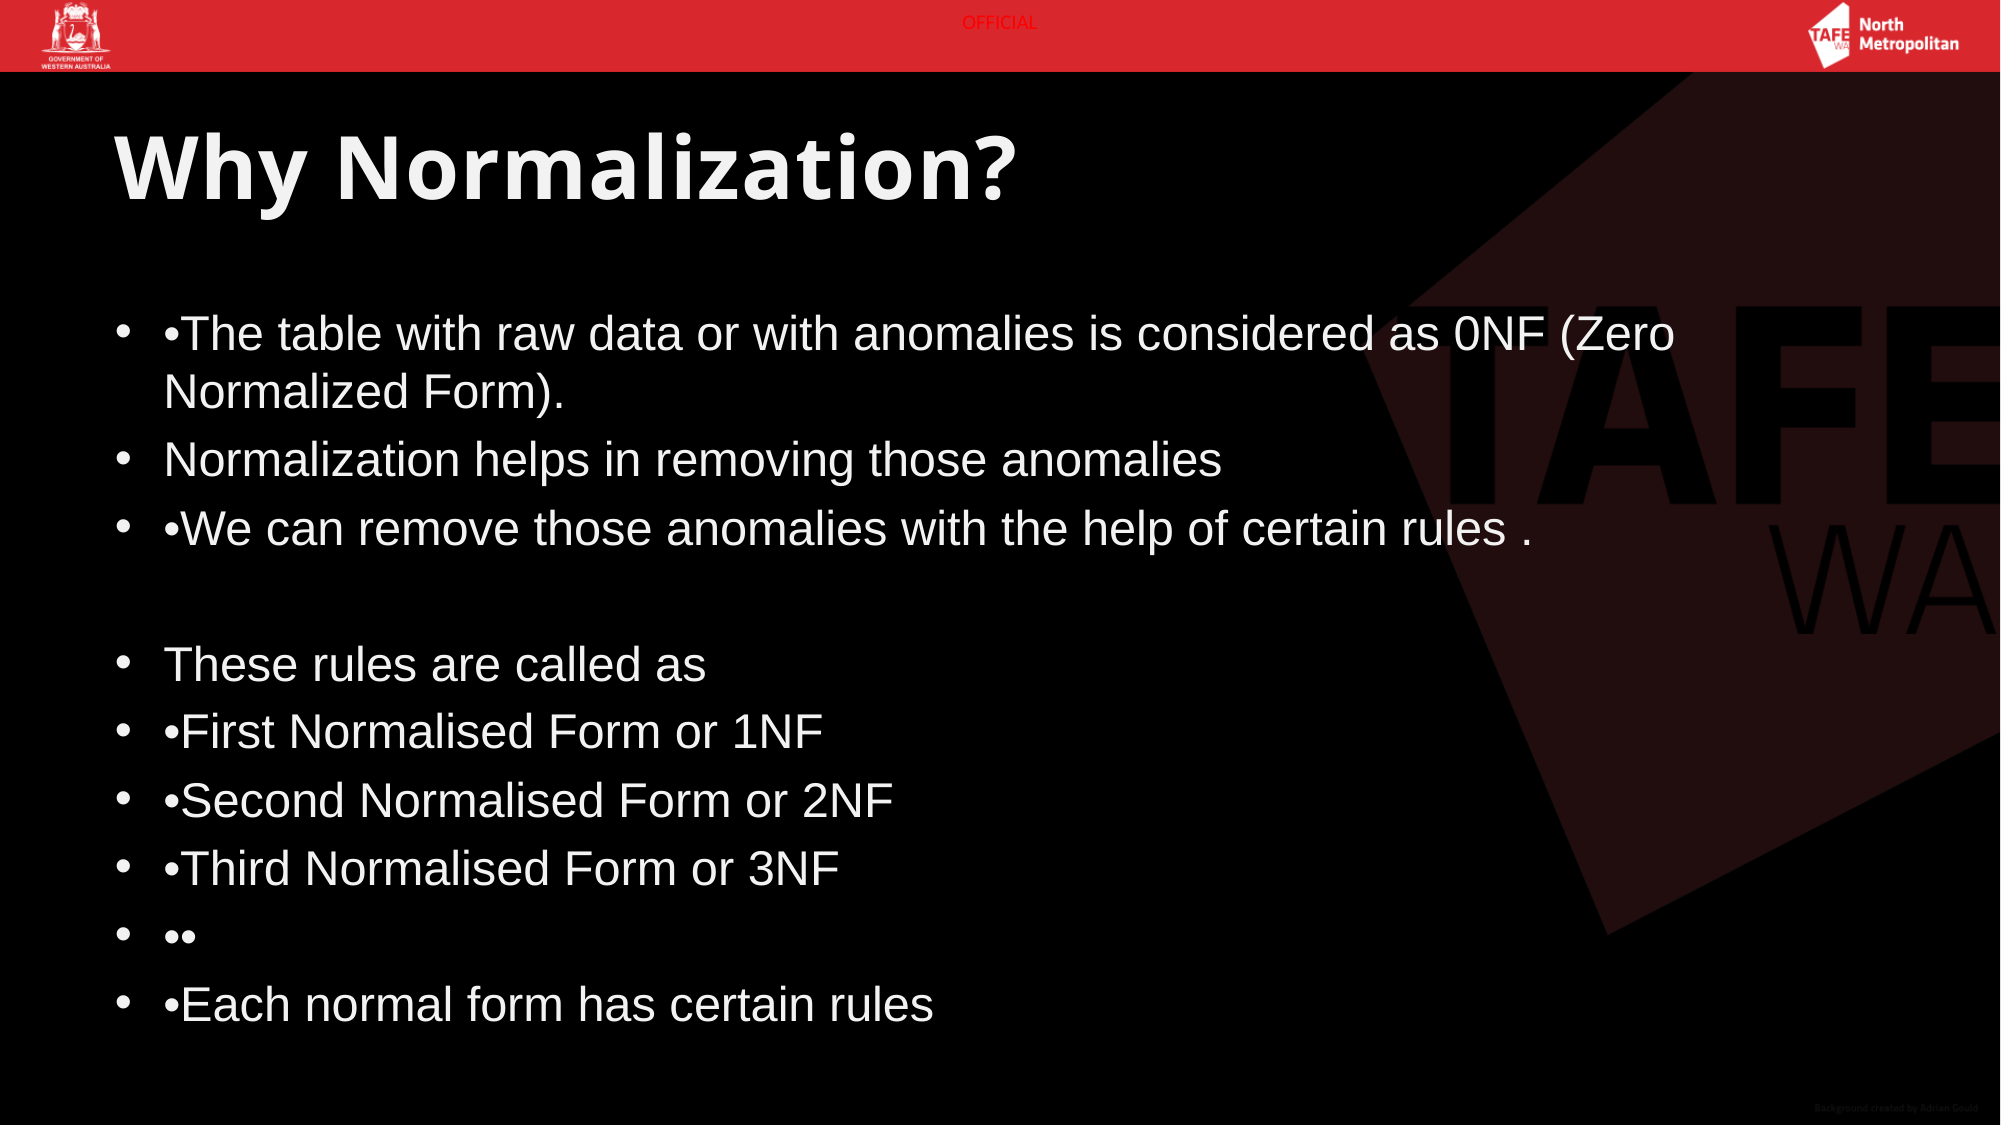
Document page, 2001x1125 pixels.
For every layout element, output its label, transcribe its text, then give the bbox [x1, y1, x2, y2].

picture [0, 0, 2001, 1125]
title Why Normalization? [99, 82, 1900, 247]
list •The table with raw data or with anomalies is considered as 0NF (Zero Normalized Form). Normalization helps in removing those anomalies •We can remove those anomalies with the help of certain rules . These rules are called as •First Normalised Form or 1NF •Second Normalised Form or 2NF •Third Normalised Form or 3NF •• •Each normal form has certain rules [99, 294, 1900, 1043]
